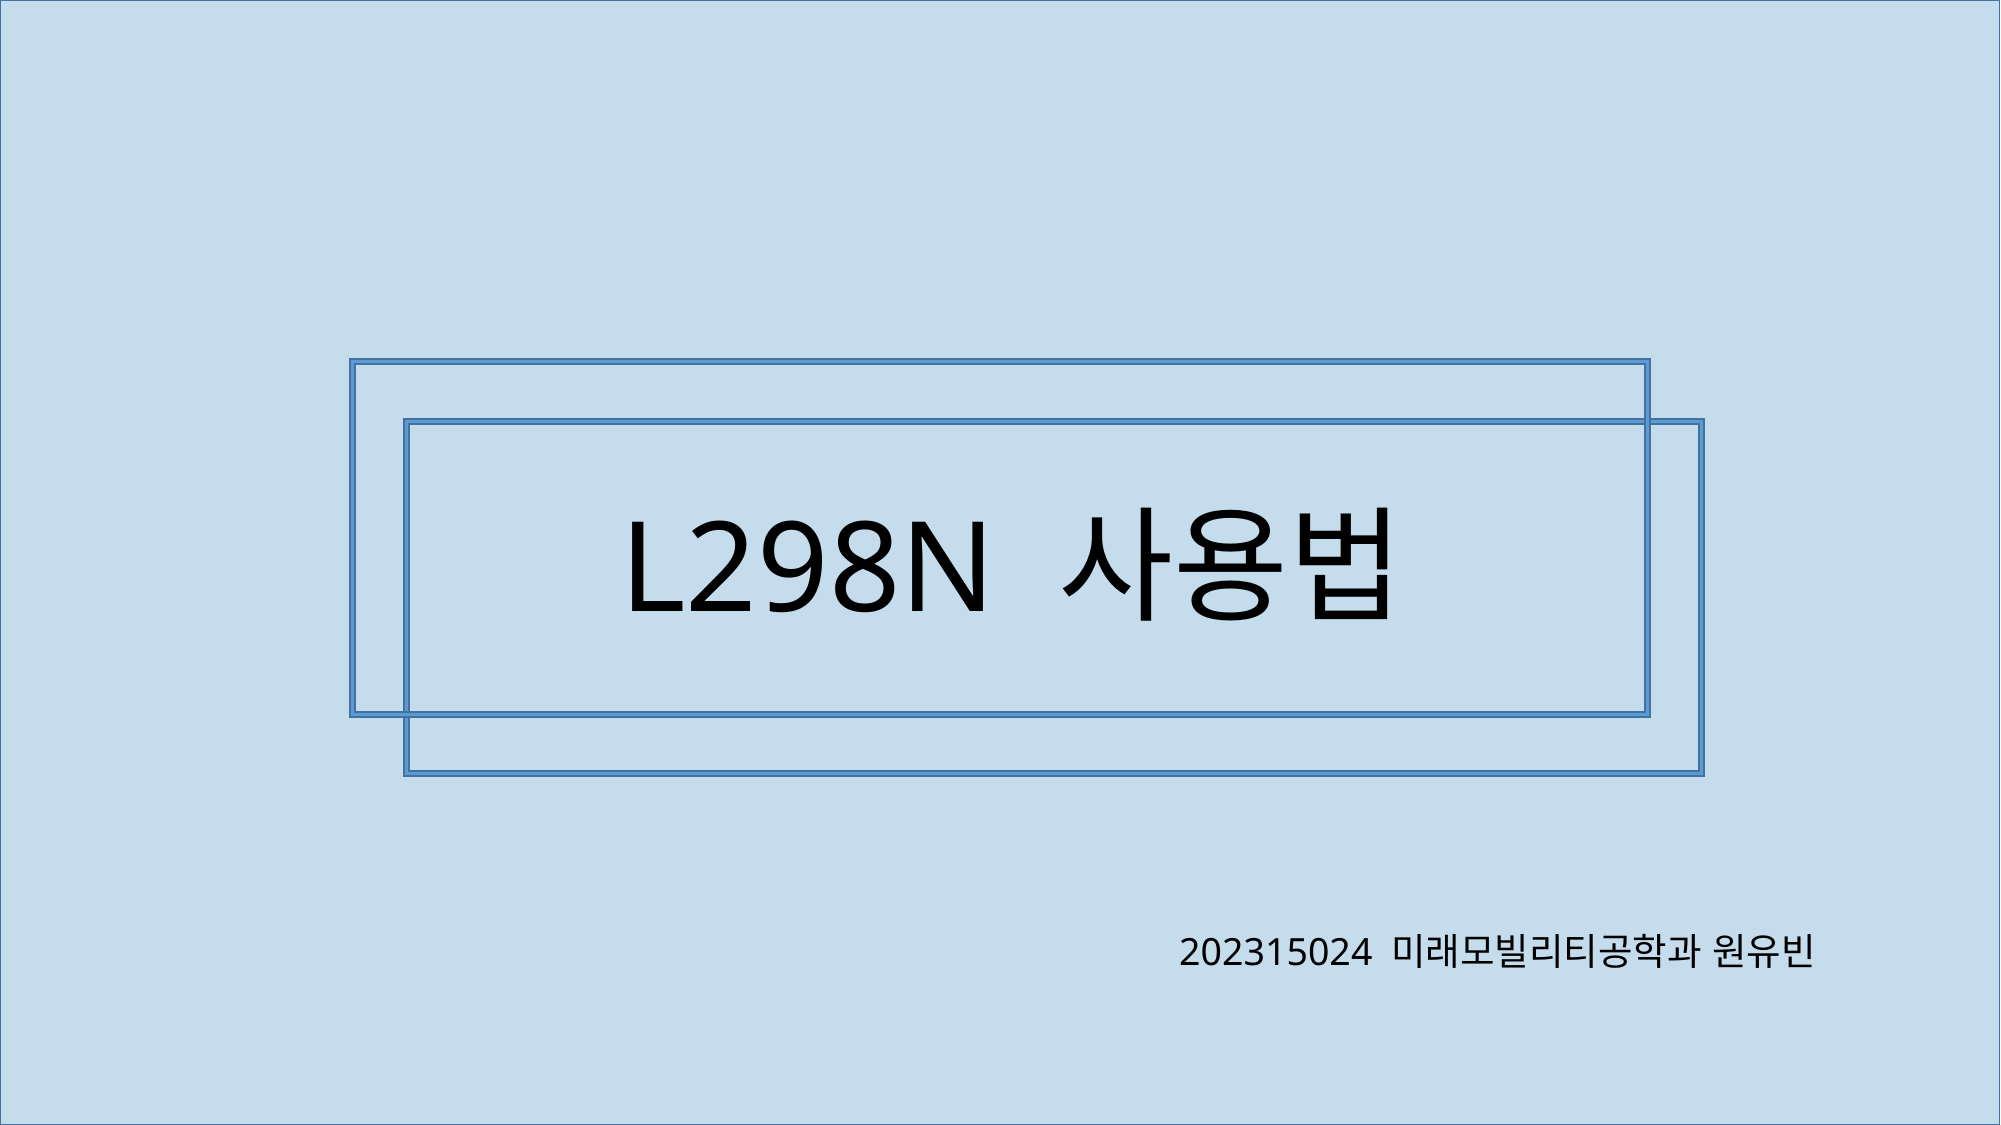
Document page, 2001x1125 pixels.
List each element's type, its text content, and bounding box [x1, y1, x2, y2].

text_box [0, 0, 2000, 1125]
text_box [403, 418, 1705, 777]
text_box [349, 358, 1651, 718]
text_box L298N 사용법 [457, 479, 1566, 644]
text_box 202315024 미래모빌리티공학과 원유빈 [1164, 920, 1913, 980]
